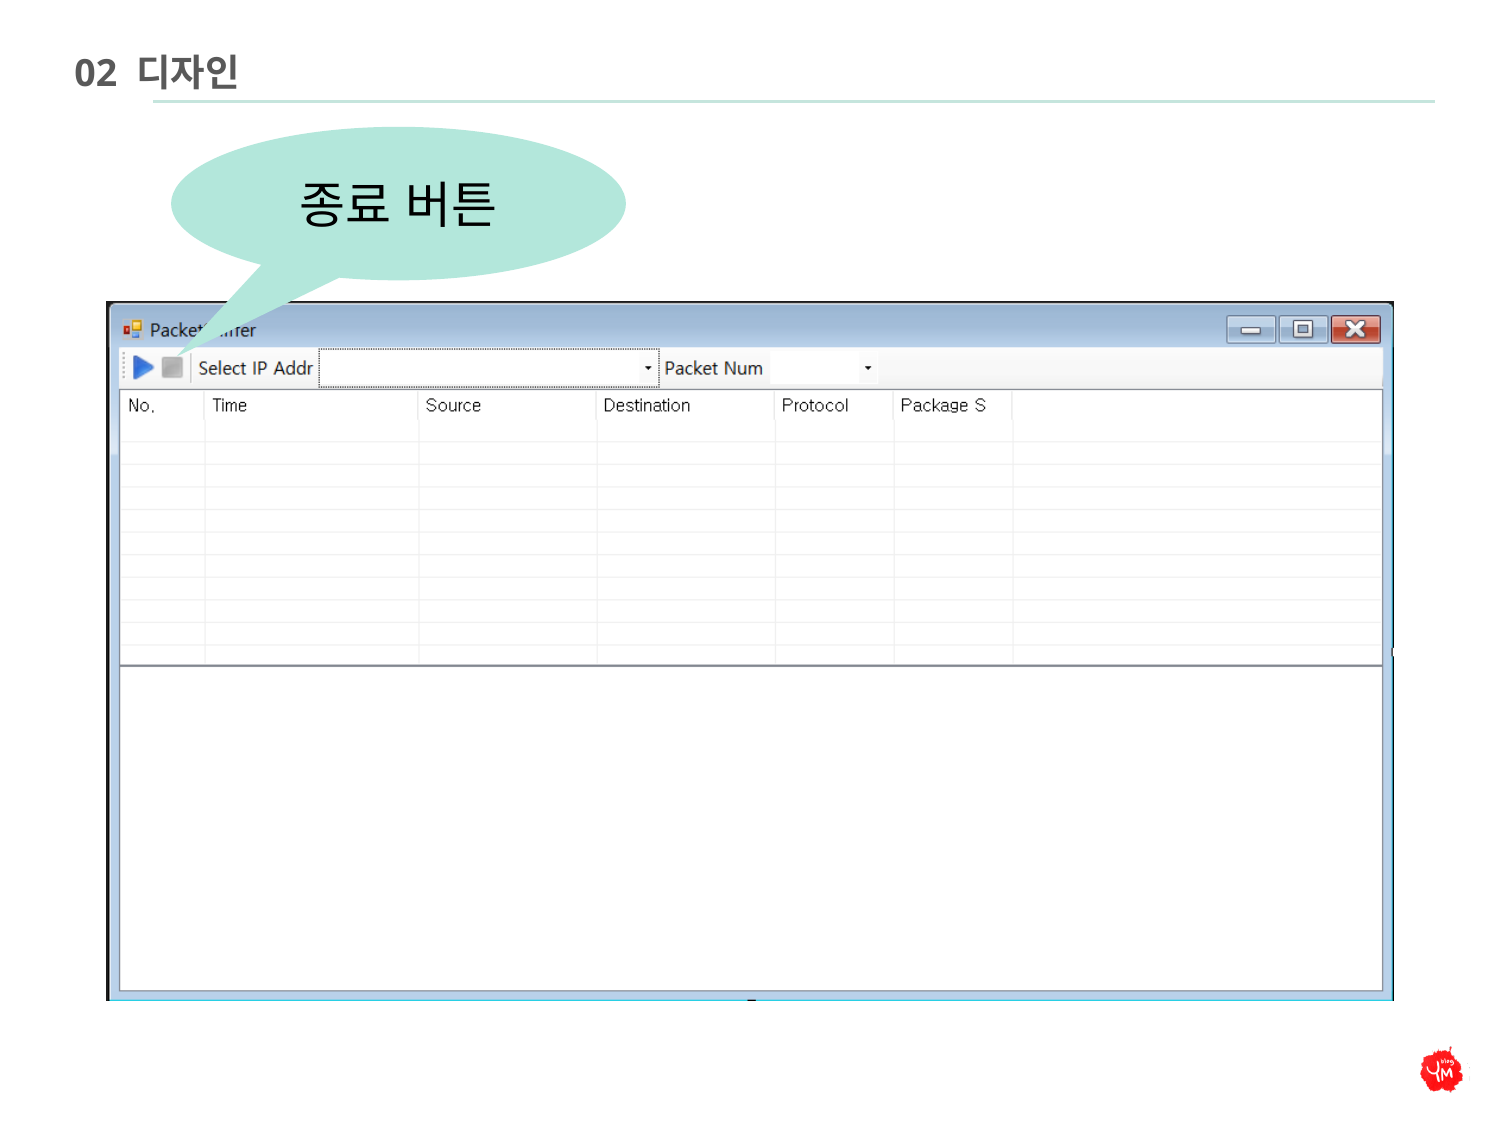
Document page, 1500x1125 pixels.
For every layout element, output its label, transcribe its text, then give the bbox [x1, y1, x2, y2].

picture [106, 301, 1394, 1001]
text_box 종료 버튼 [168, 124, 629, 300]
picture [1411, 1018, 1471, 1125]
text_box 02 디자인 [59, 41, 255, 101]
